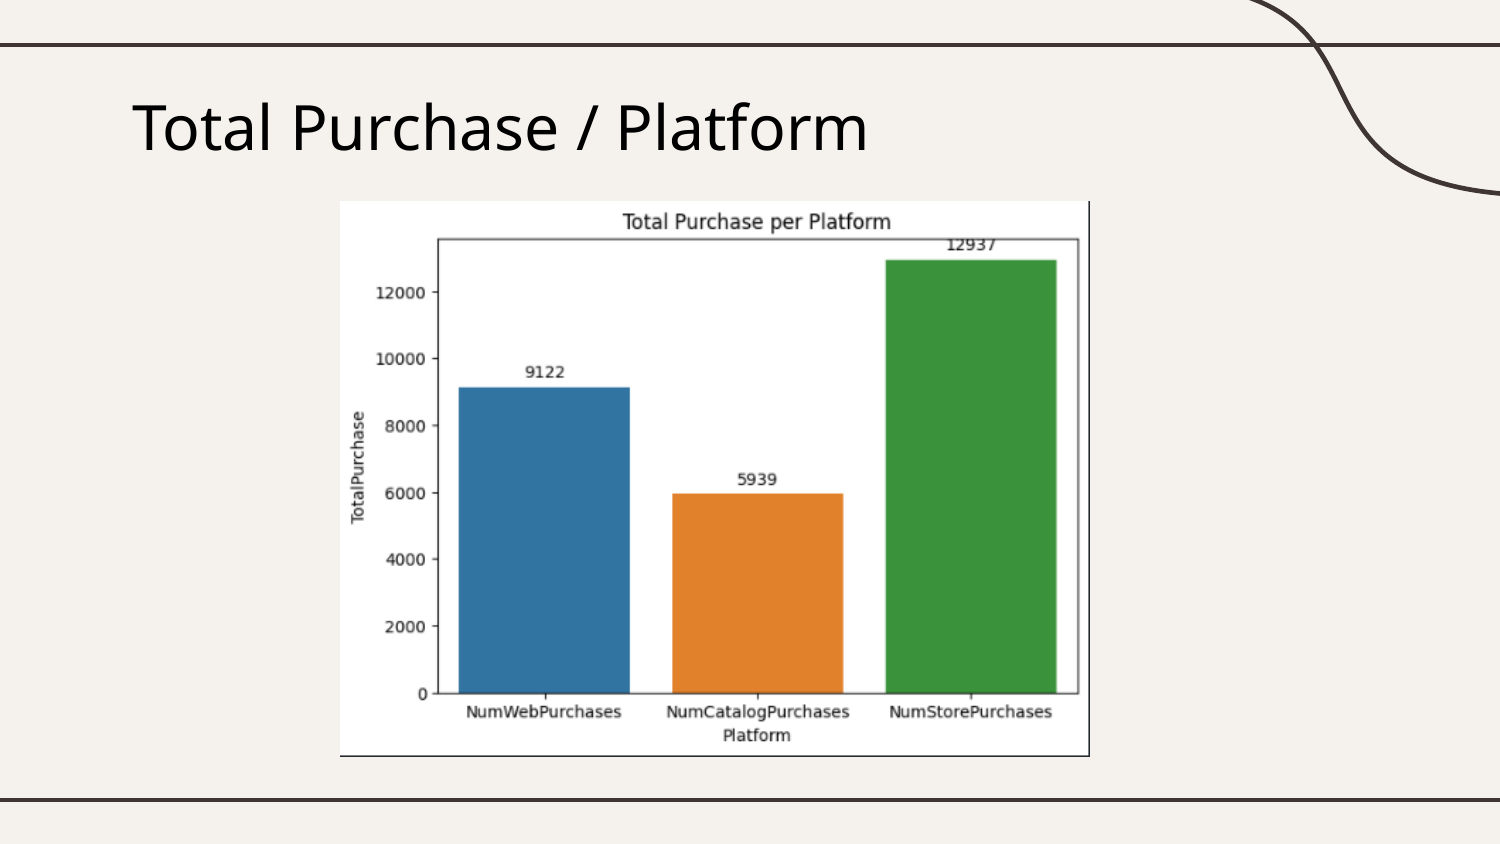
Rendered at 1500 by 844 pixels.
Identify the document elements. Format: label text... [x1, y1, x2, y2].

picture [340, 201, 1090, 757]
title Total Purchase / Platform [116, 72, 890, 167]
